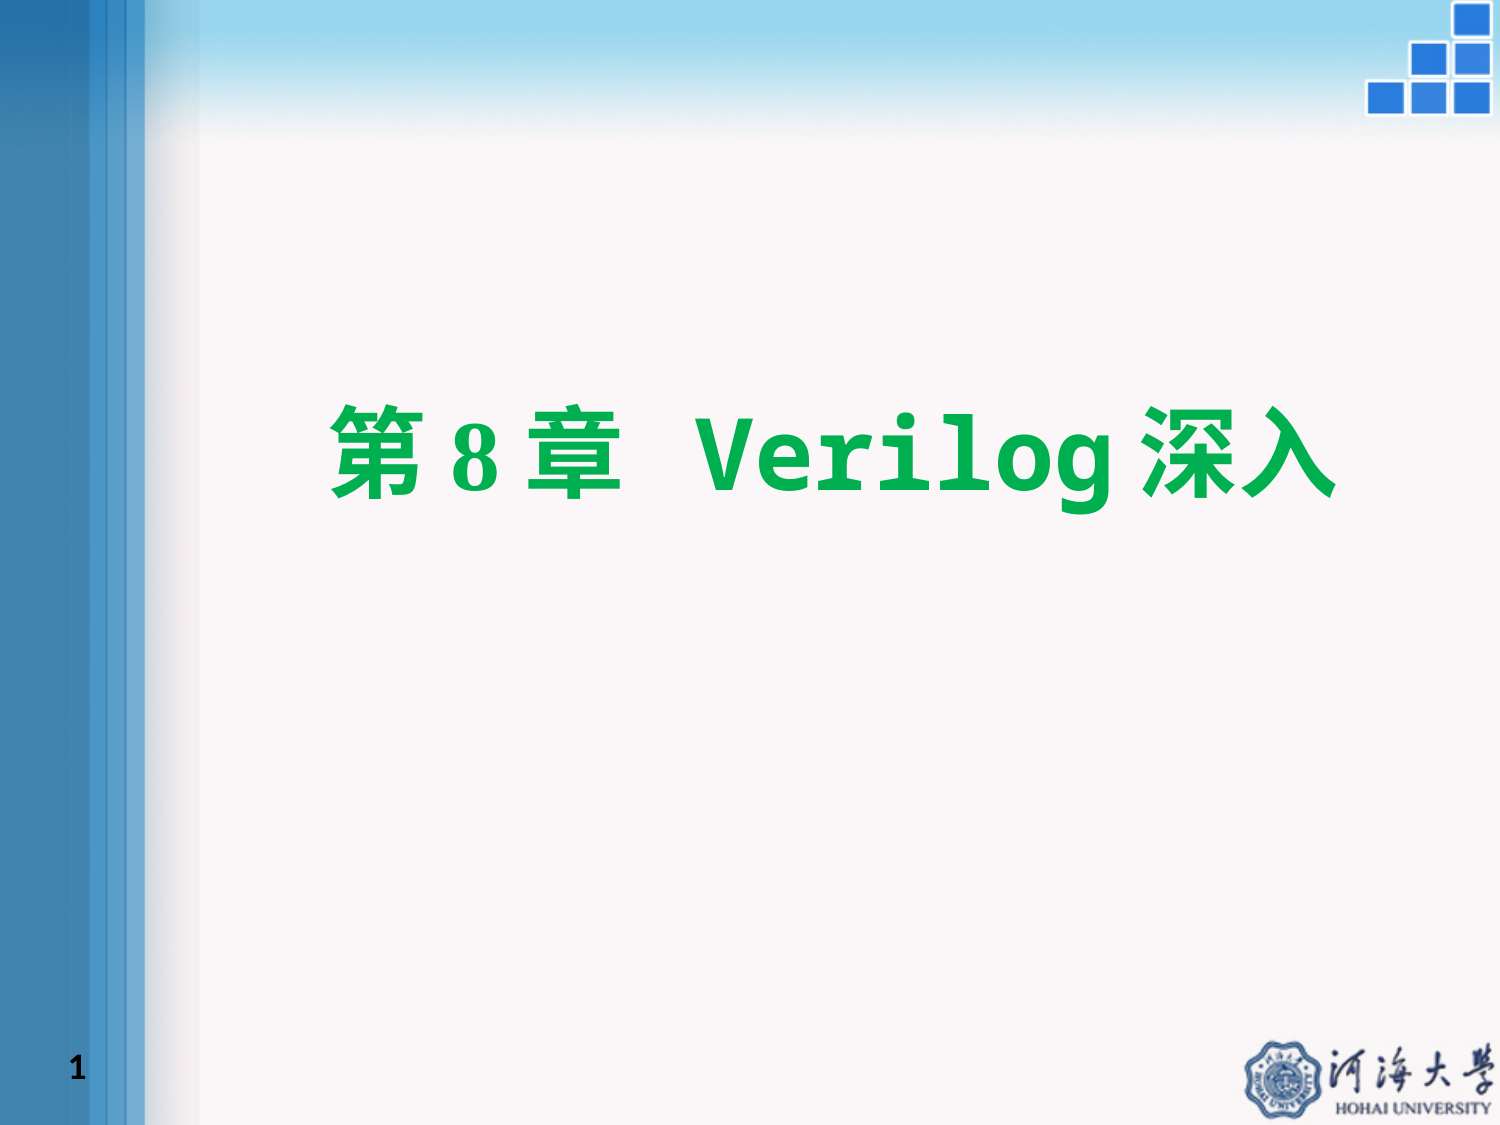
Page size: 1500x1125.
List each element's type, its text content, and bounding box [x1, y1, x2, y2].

text_box 1 [53, 1035, 148, 1103]
picture [0, 0, 1500, 1125]
title 第8章 Verilog深入 [253, 278, 1412, 622]
